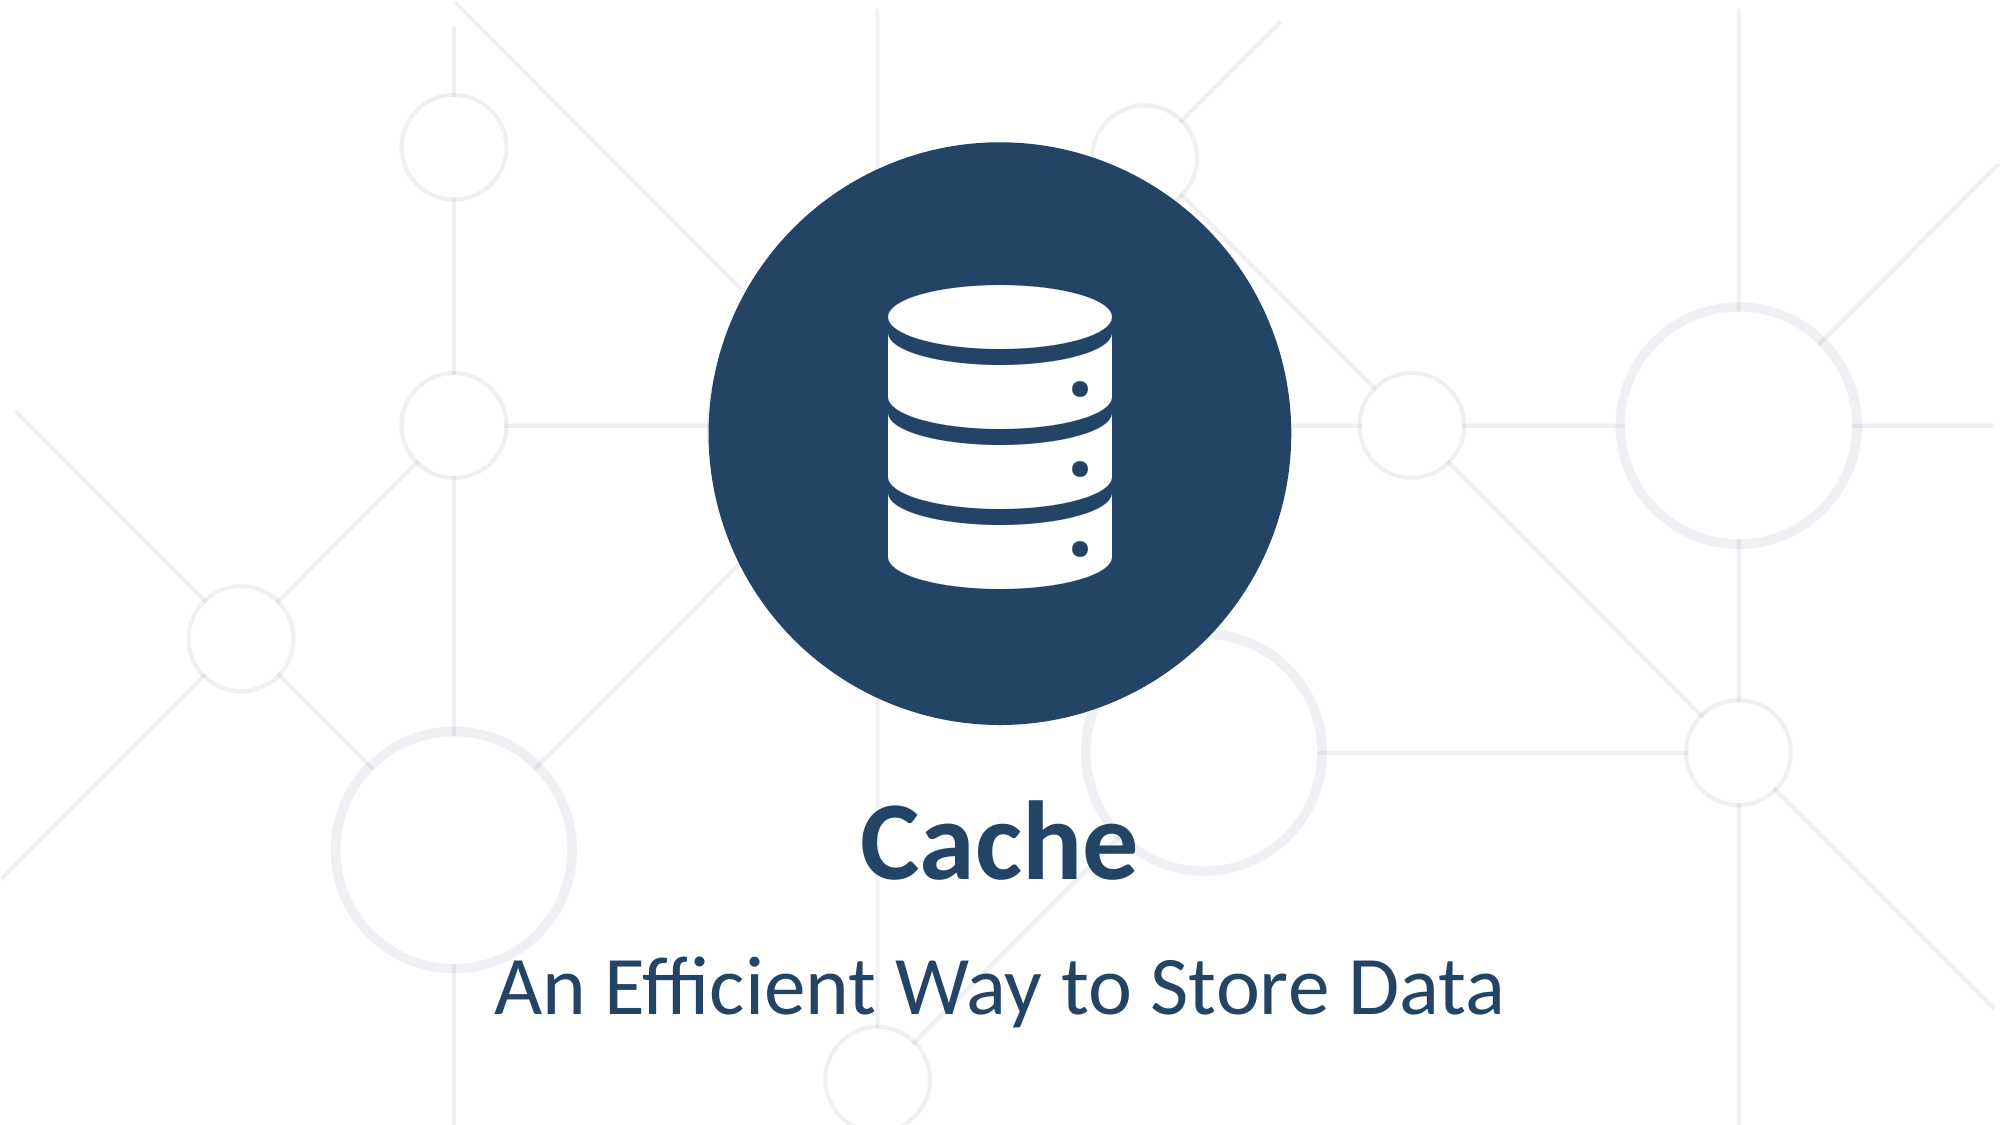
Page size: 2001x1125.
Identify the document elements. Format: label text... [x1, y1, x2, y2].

subtitle An Efficient Way to Store Data [100, 916, 1900, 1043]
title Cache [100, 771, 1900, 898]
picture [807, 244, 1193, 630]
